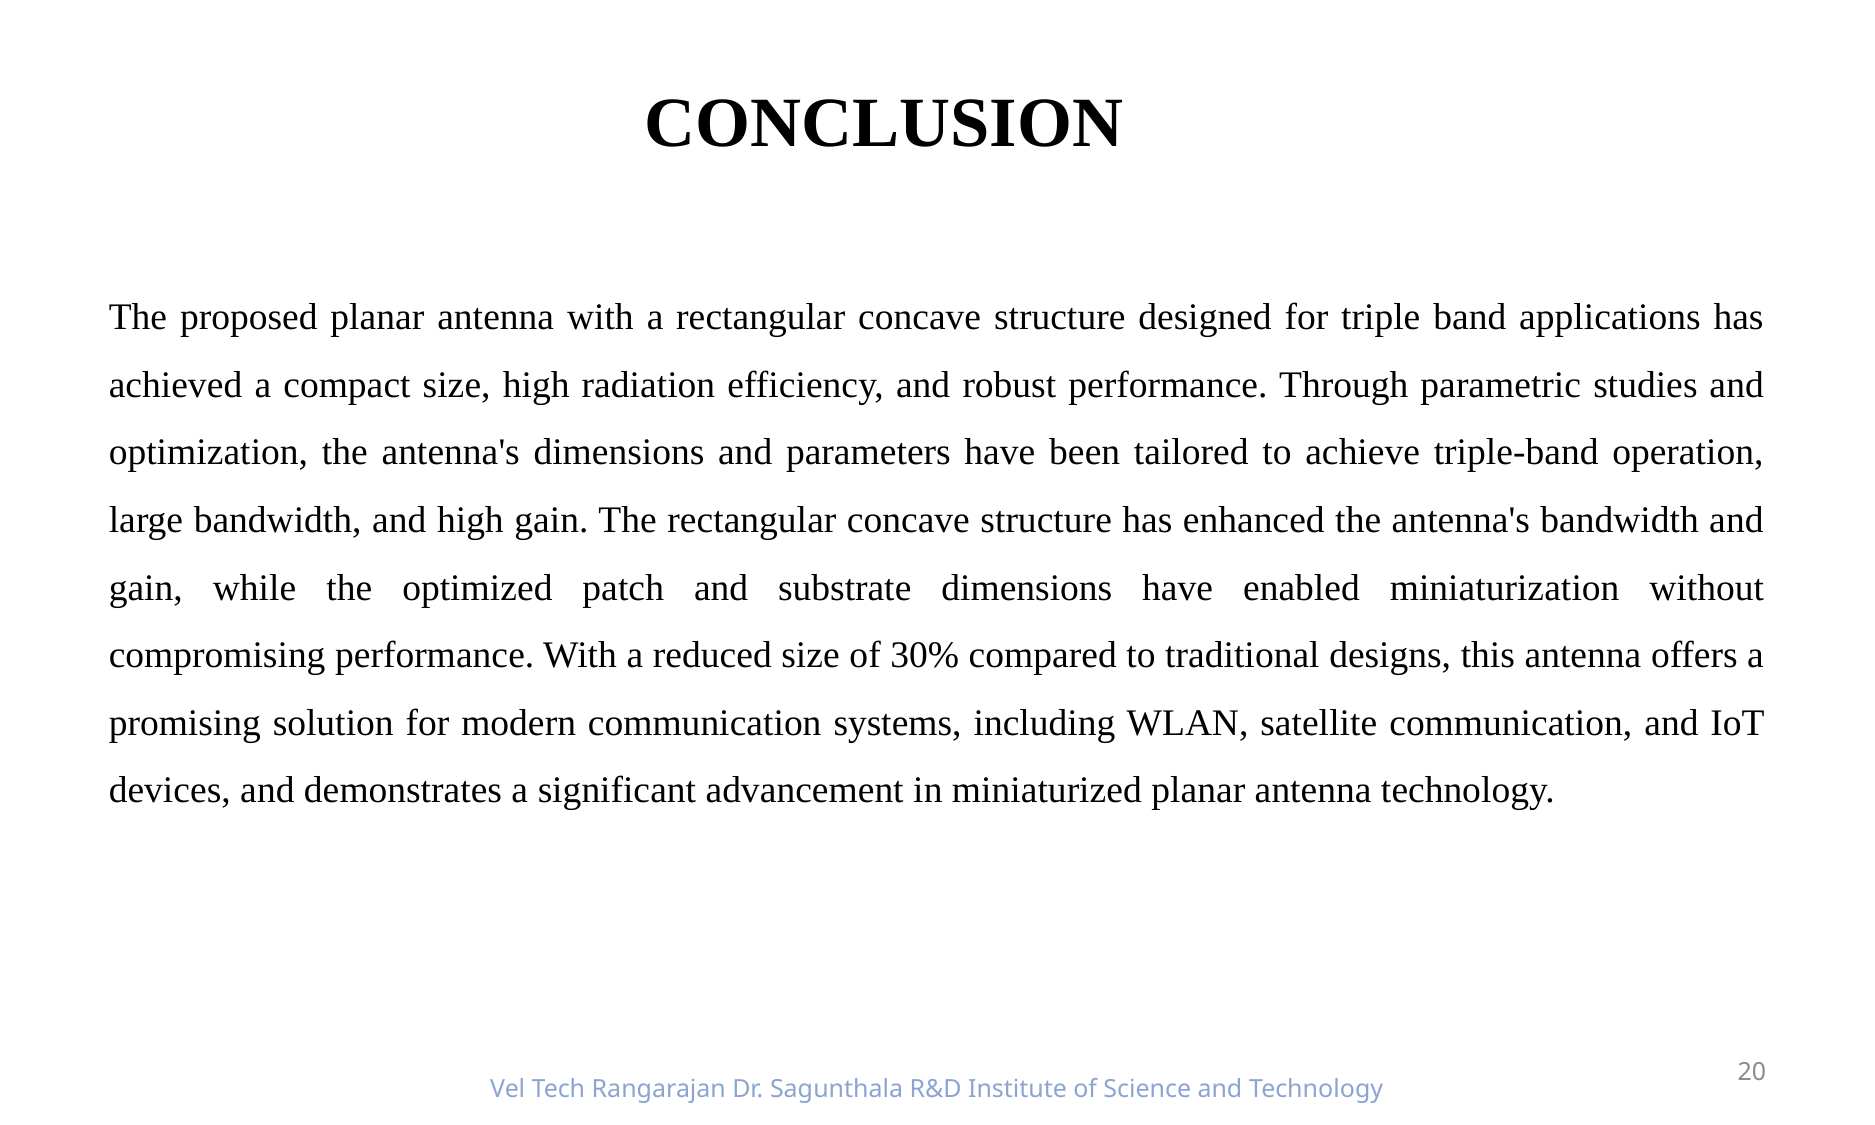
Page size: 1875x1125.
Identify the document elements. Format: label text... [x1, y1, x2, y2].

slide_number 20 [1343, 1042, 1782, 1103]
footer Vel Tech Rangarajan Dr. Sagunthala R&D Institute of Science and Technology [0, 1059, 1875, 1120]
title CONCLUSION [583, 66, 1186, 254]
list The proposed planar antenna with a rectangular concave structure designed for triple band applications has achieved a compact size, high radiation efficiency, and robust performance. Through parametric studies and optimization, the antenna's dimensions and parameters have been tailored to achieve triple-band operation, large bandwidth, and high gain. The rectangular concave structure has enhanced the antenna's bandwidth and gain, while the optimized patch and substrate dimensions have enabled miniaturization without compromising performance. With a reduced size of 30% compared to traditional designs, this antenna offers a promising solution for modern communication systems, including WLAN, satellite communication, and IoT devices, and demonstrates a significant advancement in miniaturized planar antenna technology. [93, 262, 1782, 1005]
